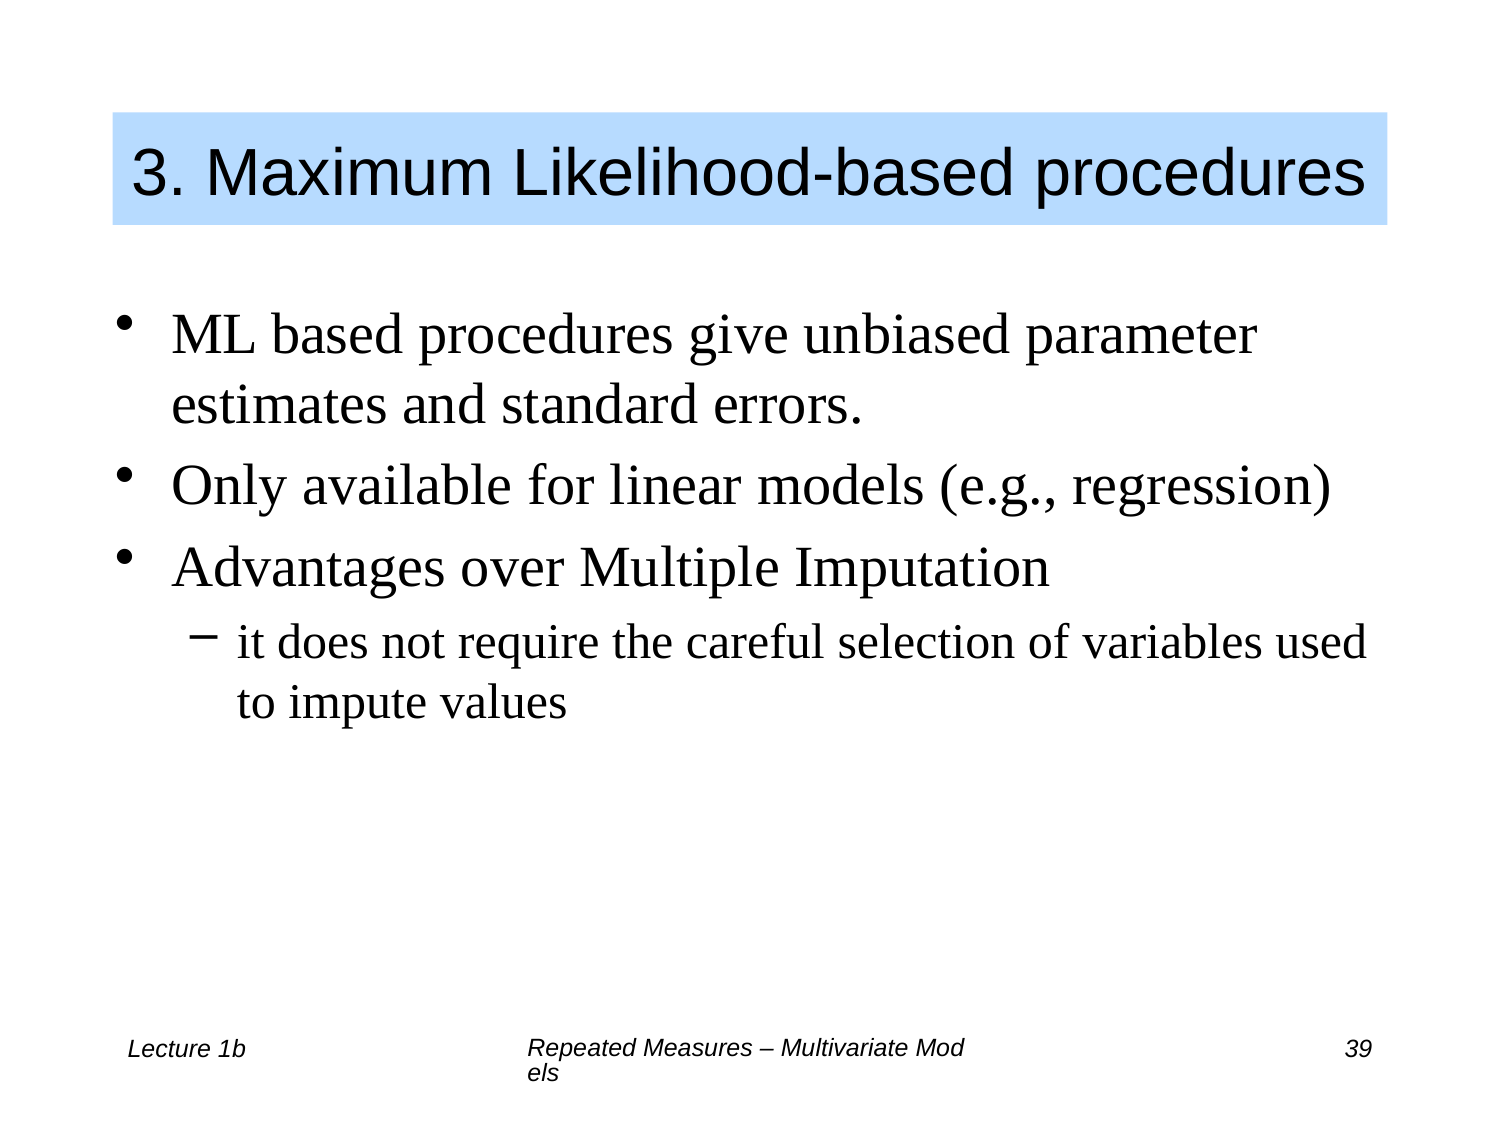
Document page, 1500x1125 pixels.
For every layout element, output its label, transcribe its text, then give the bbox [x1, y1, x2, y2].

slide_number 39 [1037, 1025, 1388, 1104]
footer Repeated Measures – Multivariate Models [512, 1024, 988, 1103]
title 3. Maximum Likelihood-based procedures [112, 112, 1388, 225]
list ML based procedures give unbiased parameter estimates and standard errors. Only available for linear models (e.g., regression) Advantages over Multiple Imputation it does not require the careful selection of variables used to impute values [99, 287, 1400, 988]
slide_number Lecture 1b [112, 1025, 463, 1104]
